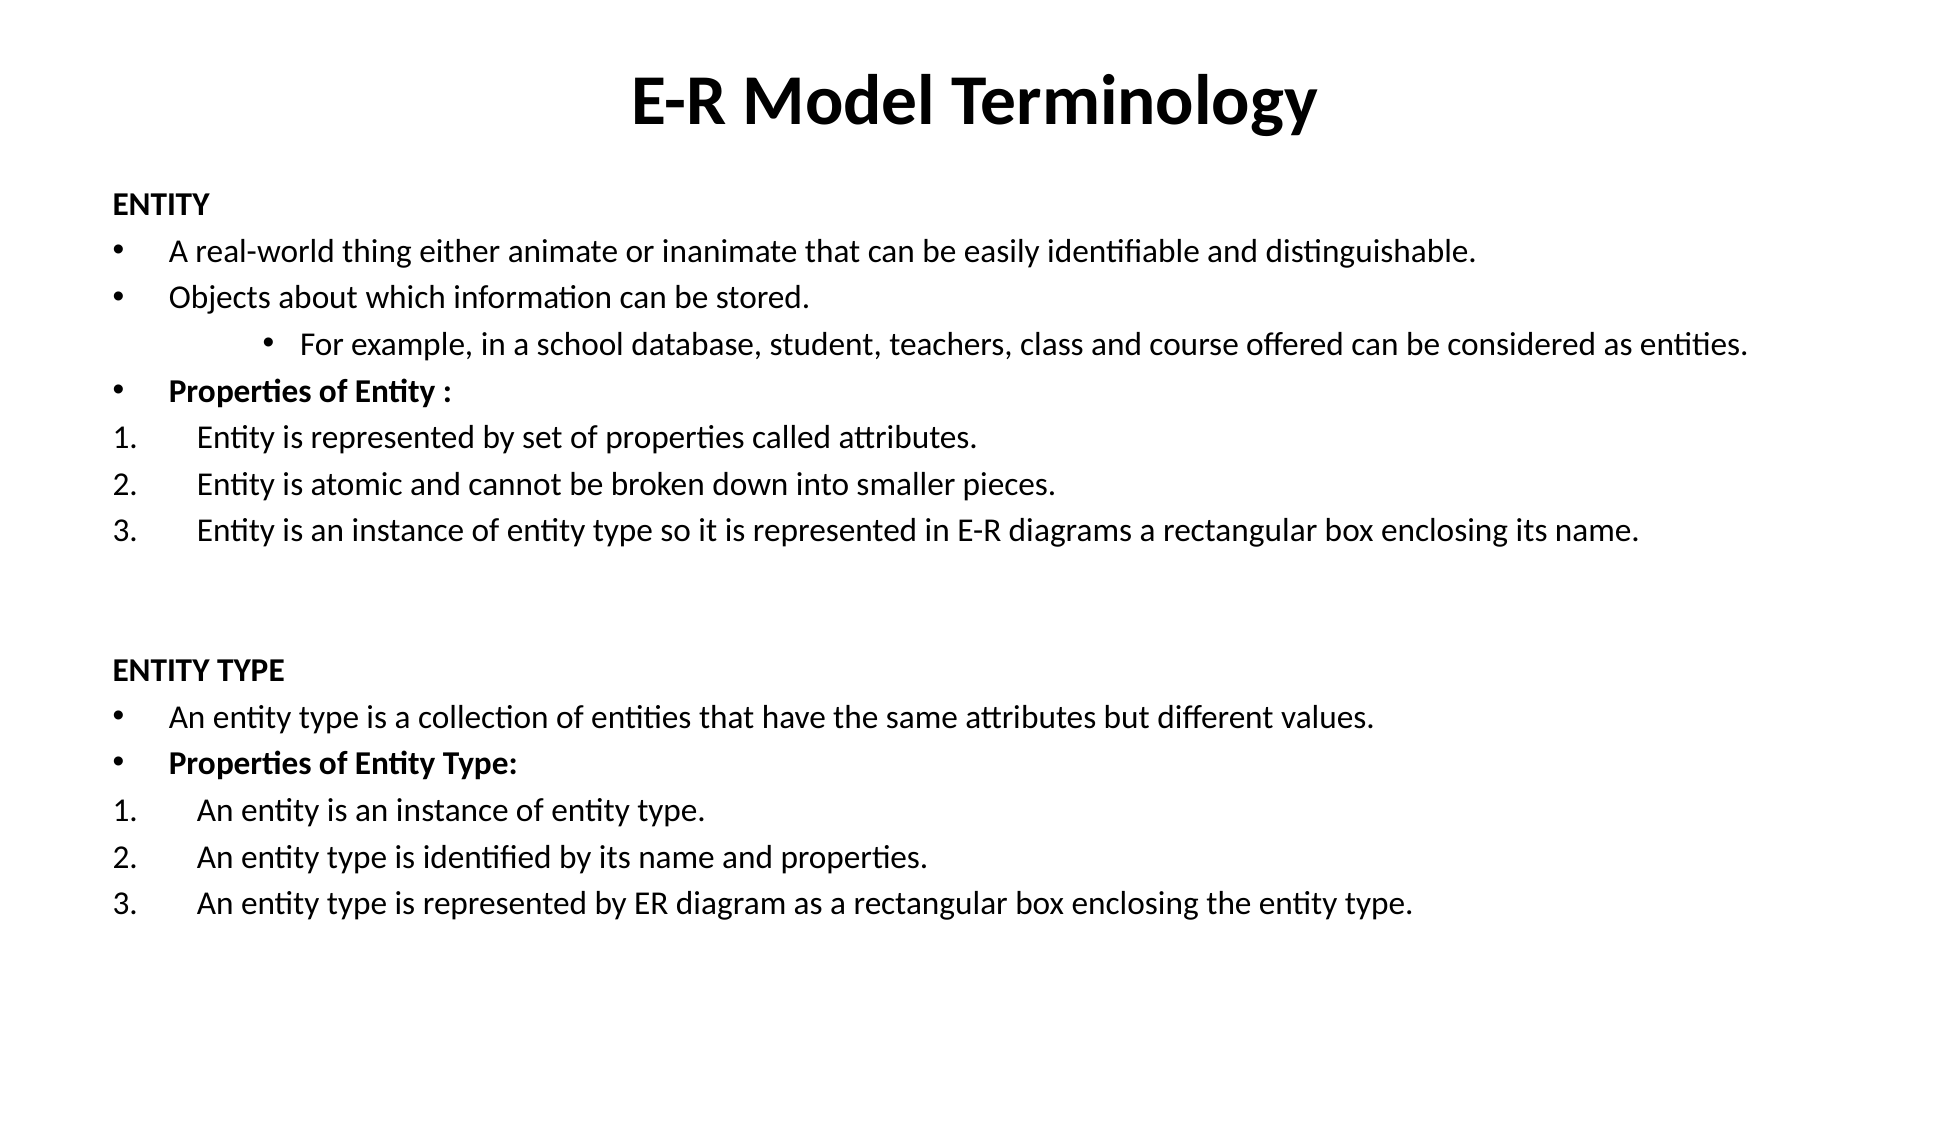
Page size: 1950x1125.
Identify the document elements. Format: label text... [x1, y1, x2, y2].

list ENTITY A real-world thing either animate or inanimate that can be easily identifiable and distinguishable. Objects about which information can be stored. For example, in a school database, student, teachers, class and course offered can be considered as entities. Properties of Entity : Entity is represented by set of properties called attributes. Entity is atomic and cannot be broken down into smaller pieces. Entity is an instance of entity type so it is represented in E-R diagrams a rectangular box enclosing its name. ENTITY TYPE An entity type is a collection of entities that have the same attributes but different values. Properties of Entity Type: An entity is an instance of entity type. An entity type is identified by its name and properties. An entity type is represented by ER diagram as a rectangular box enclosing the entity type. [97, 174, 1853, 1050]
title E-R Model Terminology [97, 45, 1853, 174]
